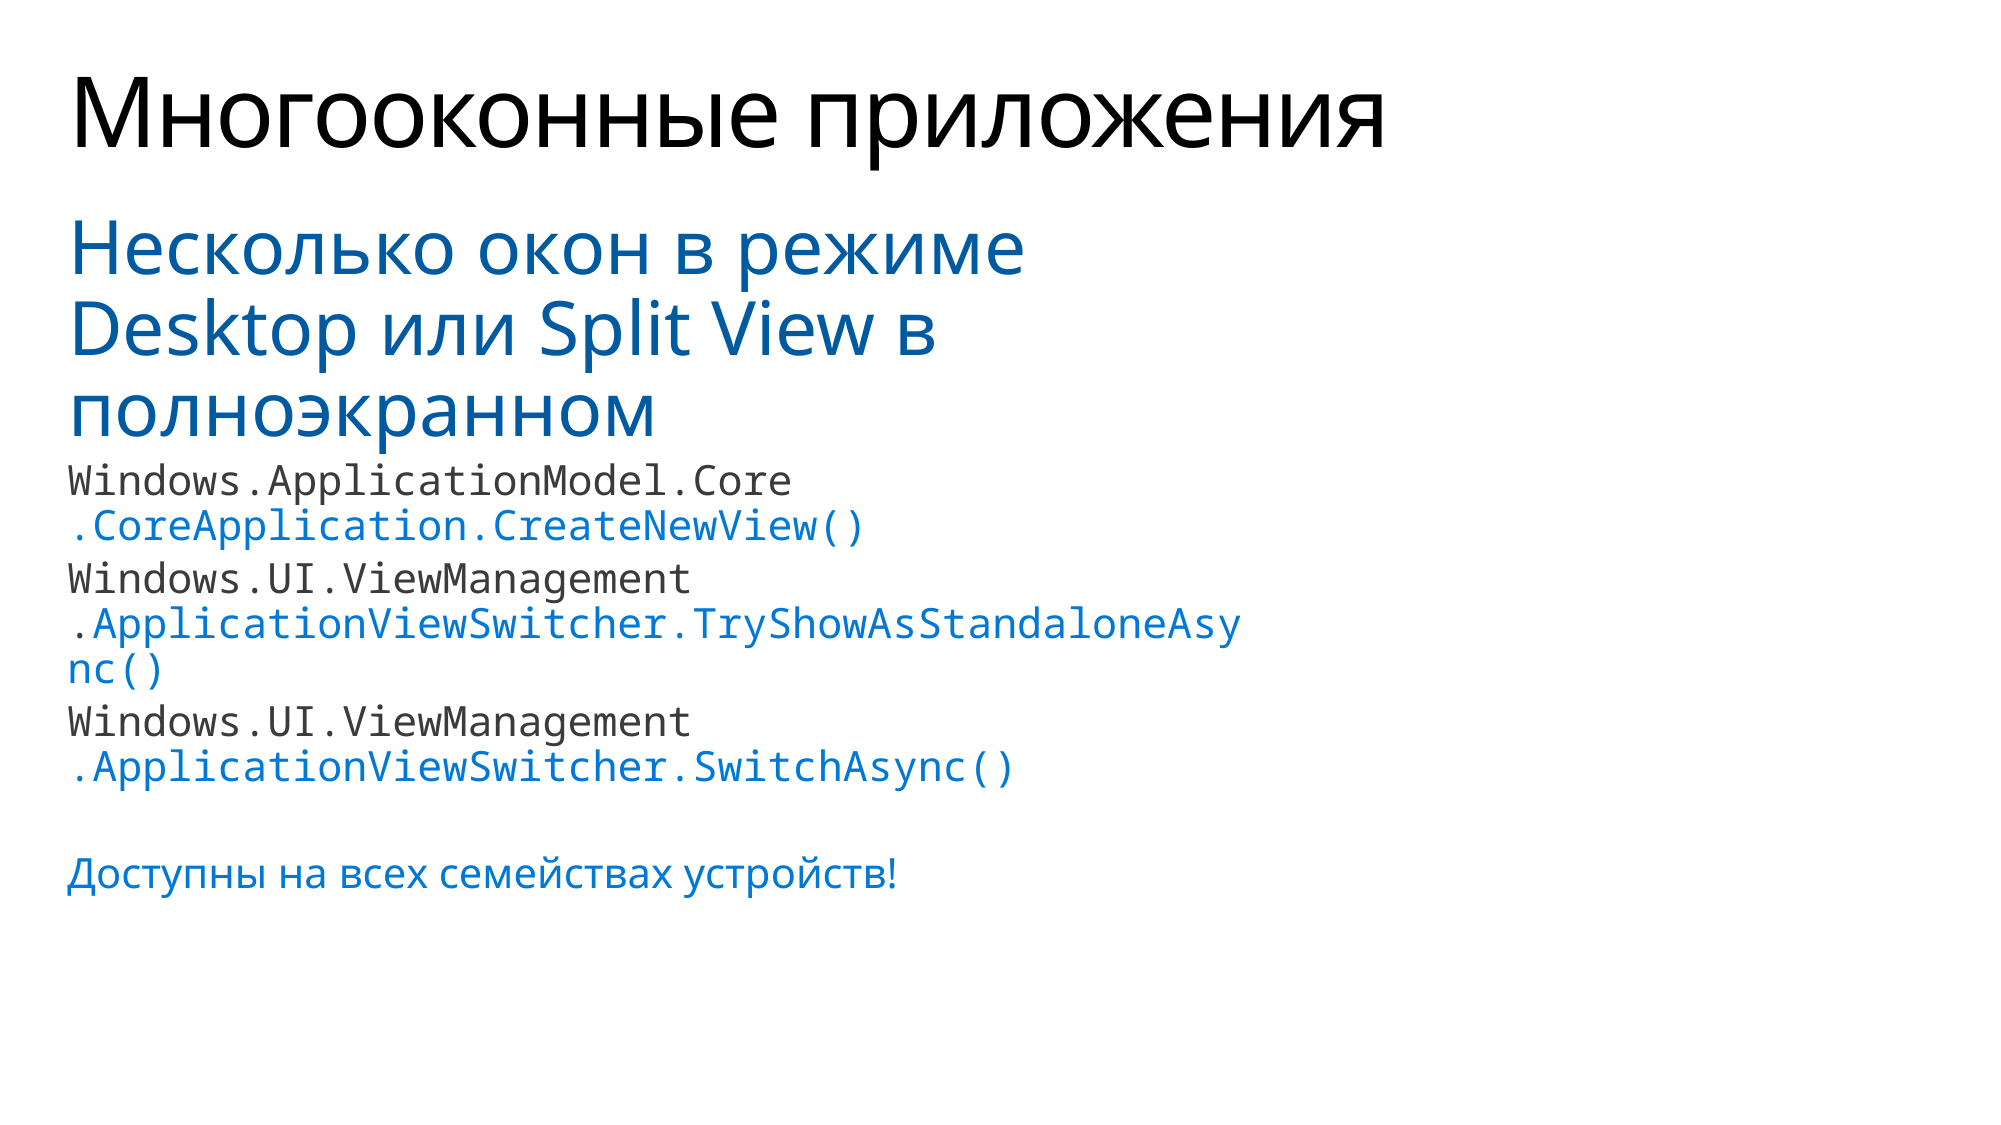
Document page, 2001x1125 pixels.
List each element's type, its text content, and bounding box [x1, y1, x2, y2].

list Несколько окон в режиме Desktop или Split View в полноэкранном [44, 195, 1296, 389]
title Многооконные приложения [44, 47, 1957, 196]
text_box Windows.ApplicationModel.Core .CoreApplication.CreateNewView() Windows.UI.ViewManagement .ApplicationViewSwitcher.TryShowAsStandaloneAsync() Windows.UI.ViewManagement .ApplicationViewSwitcher.SwitchAsync() Доступны на всех семействах устройств! [43, 444, 1267, 913]
